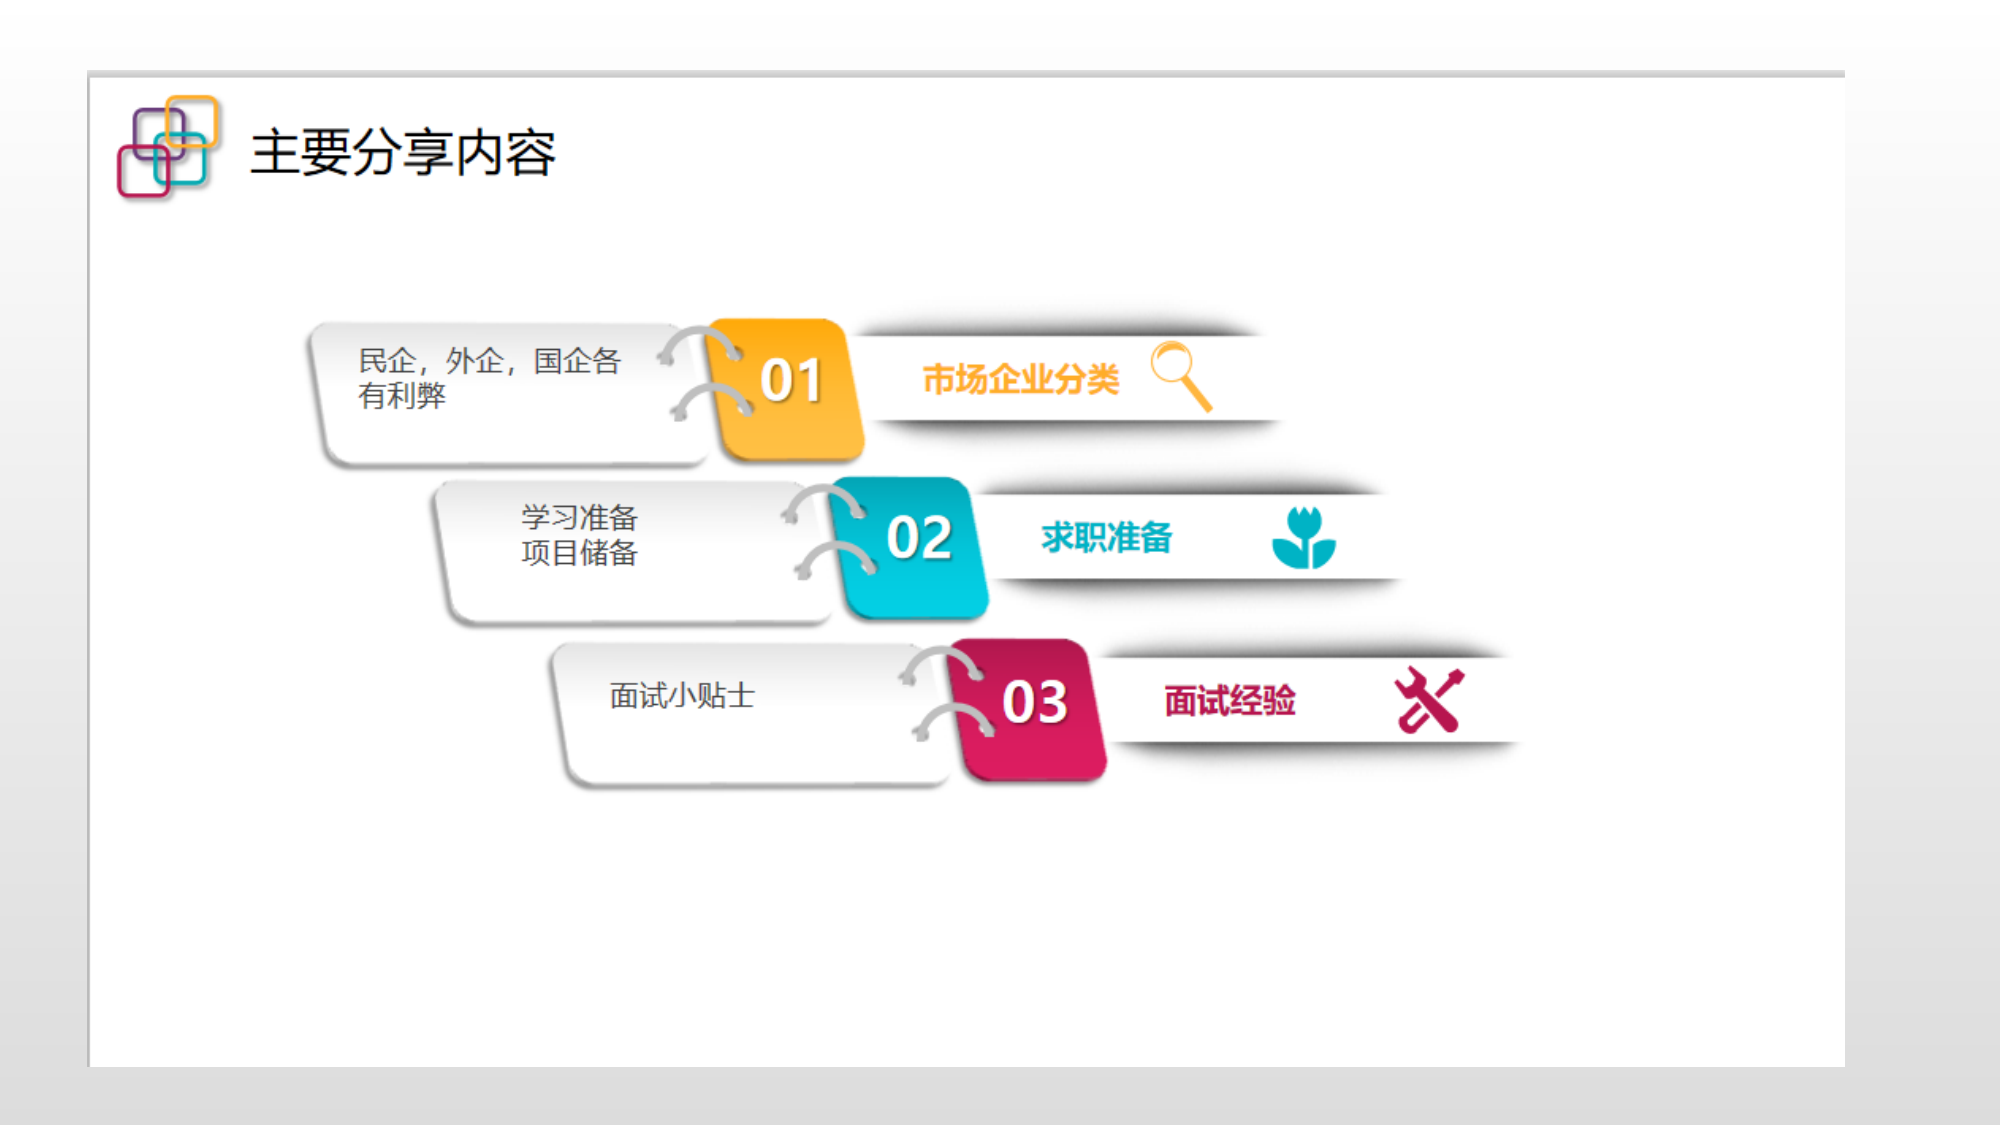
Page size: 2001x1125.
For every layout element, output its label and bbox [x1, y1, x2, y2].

list [87, 70, 1845, 1067]
